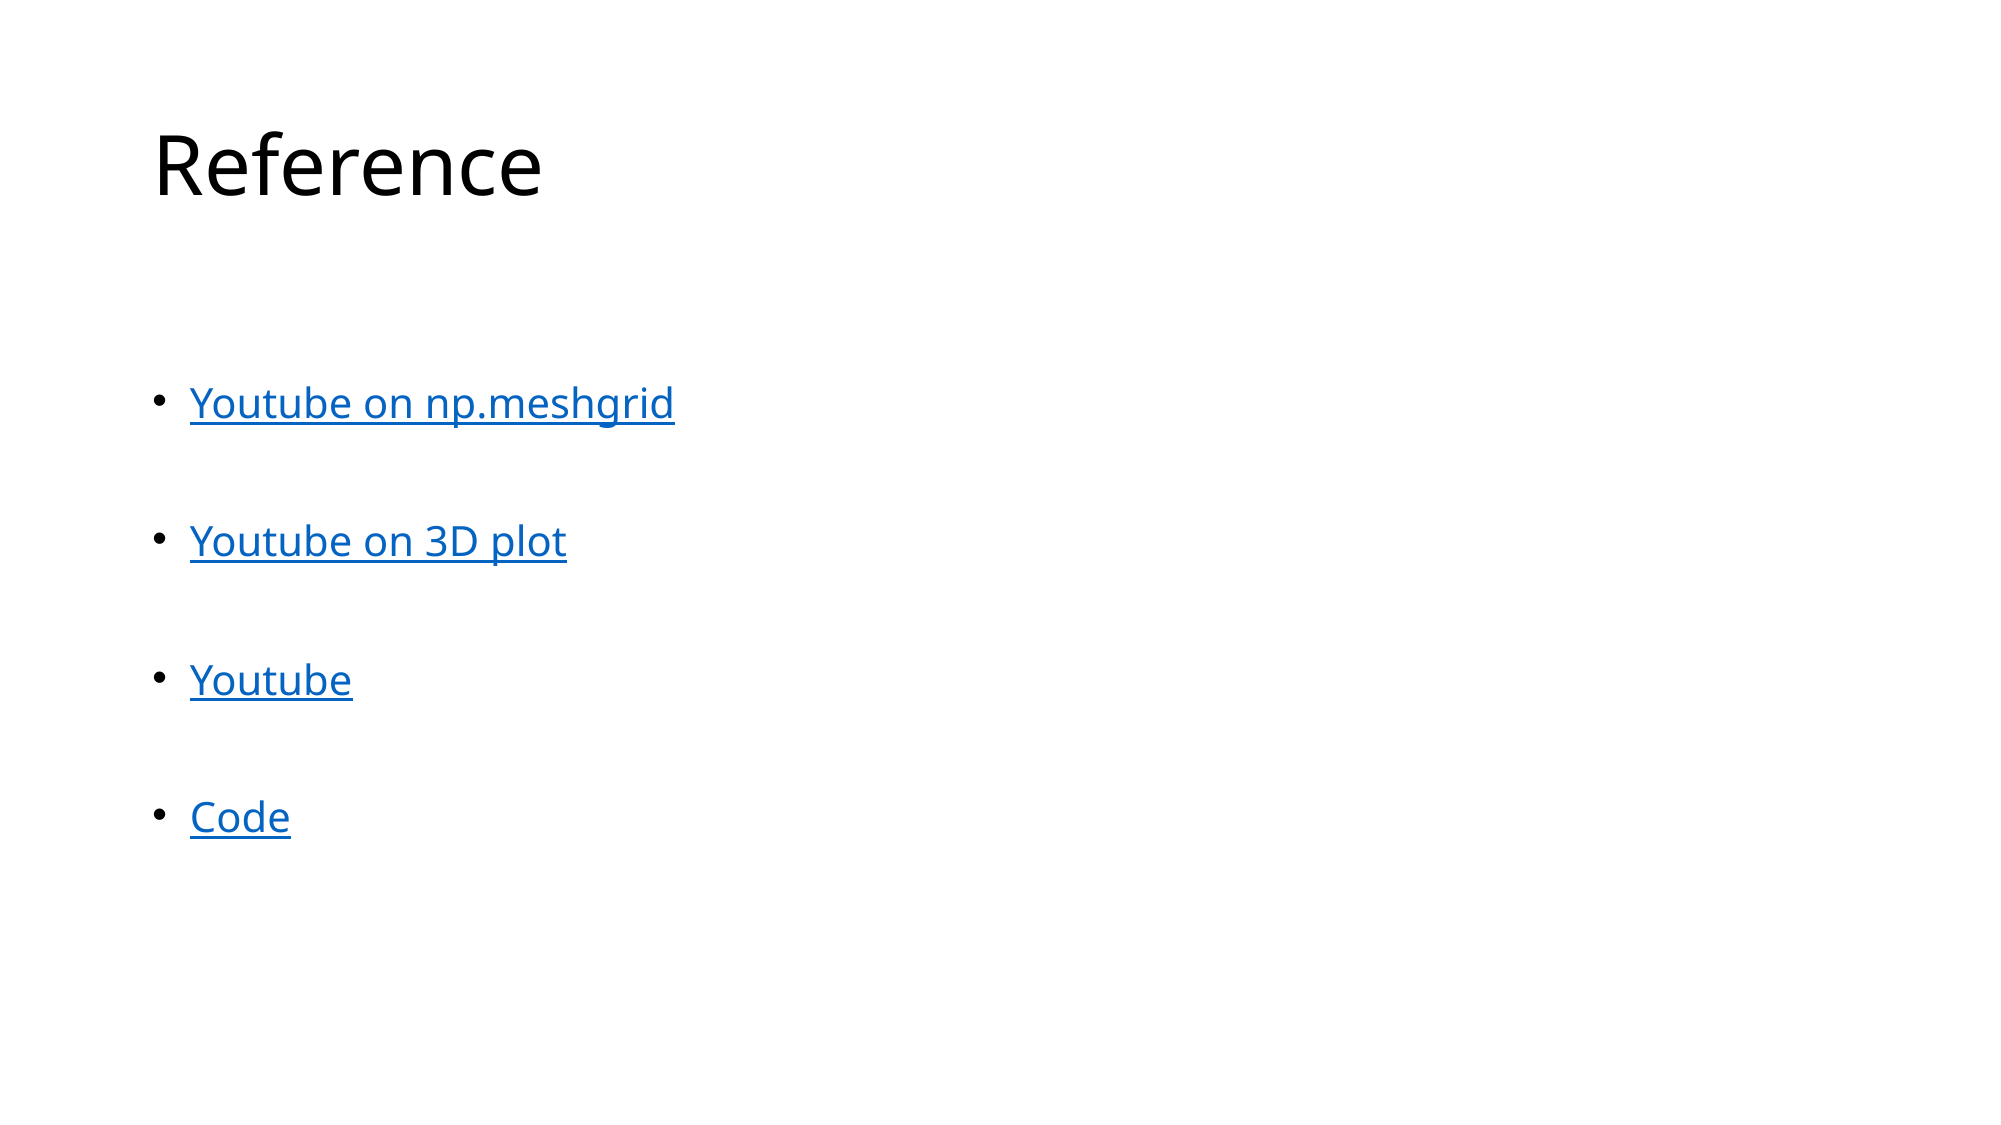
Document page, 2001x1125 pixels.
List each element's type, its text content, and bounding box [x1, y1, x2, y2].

title Reference [137, 59, 1863, 278]
list Youtube on np.meshgrid Youtube on 3D plot Youtube Code [137, 299, 1863, 1014]
